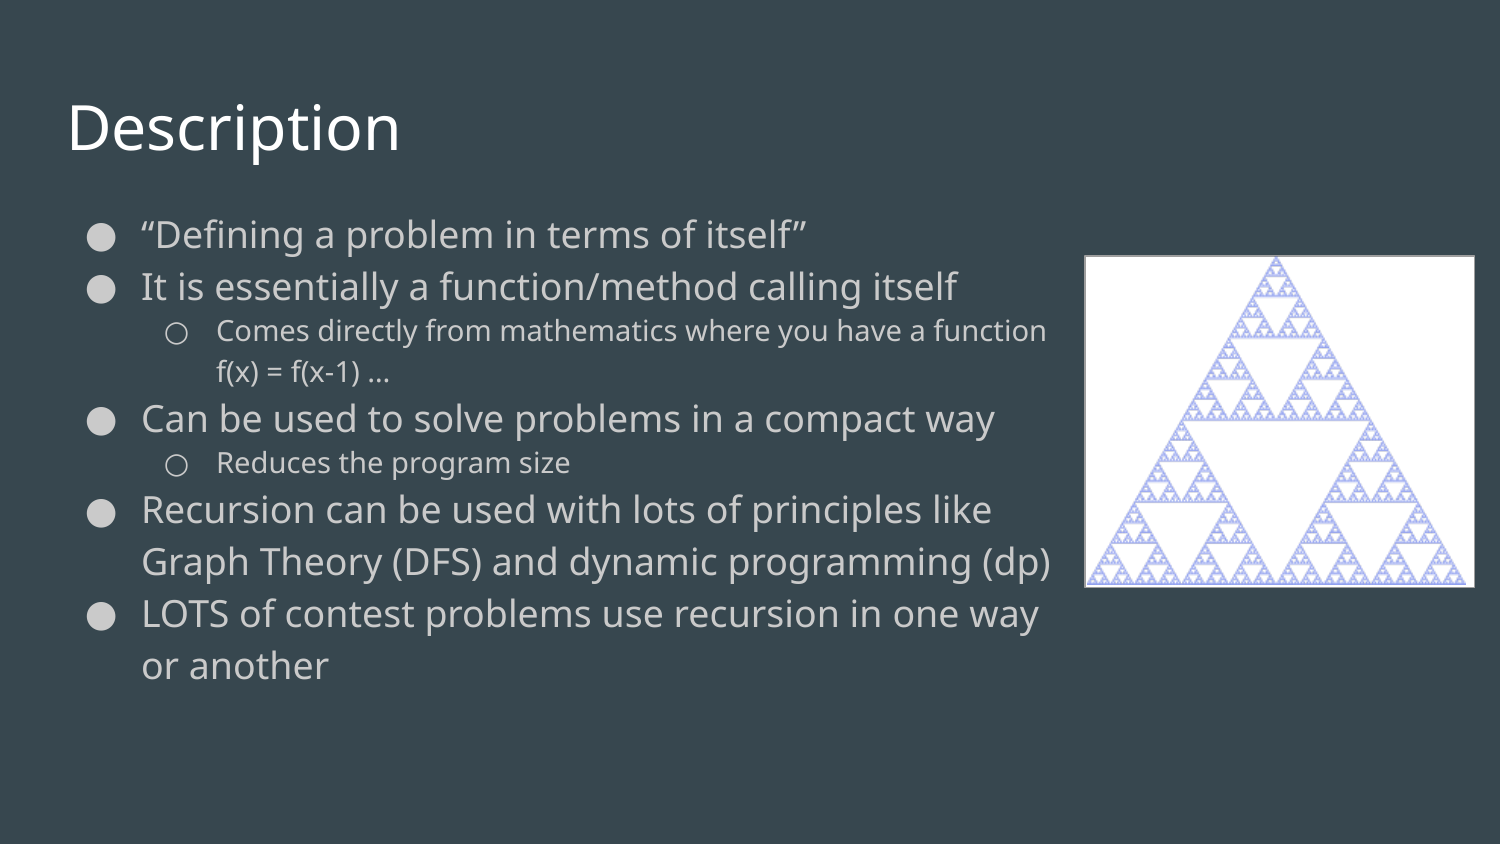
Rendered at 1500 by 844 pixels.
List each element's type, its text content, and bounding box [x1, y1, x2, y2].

picture [1086, 256, 1466, 586]
text_box [1466, 256, 1475, 588]
title Description [51, 72, 1449, 167]
list “Defining a problem in terms of itself” It is essentially a function/method calling itself Comes directly from mathematics where you have a function f(x) = f(x-1) … Can be used to solve problems in a compact way Reduces the program size Recursion can be used with lots of principles like Graph Theory (DFS) and dynamic programming (dp) LOTS of contest problems use recursion in one way or another [51, 189, 1072, 750]
